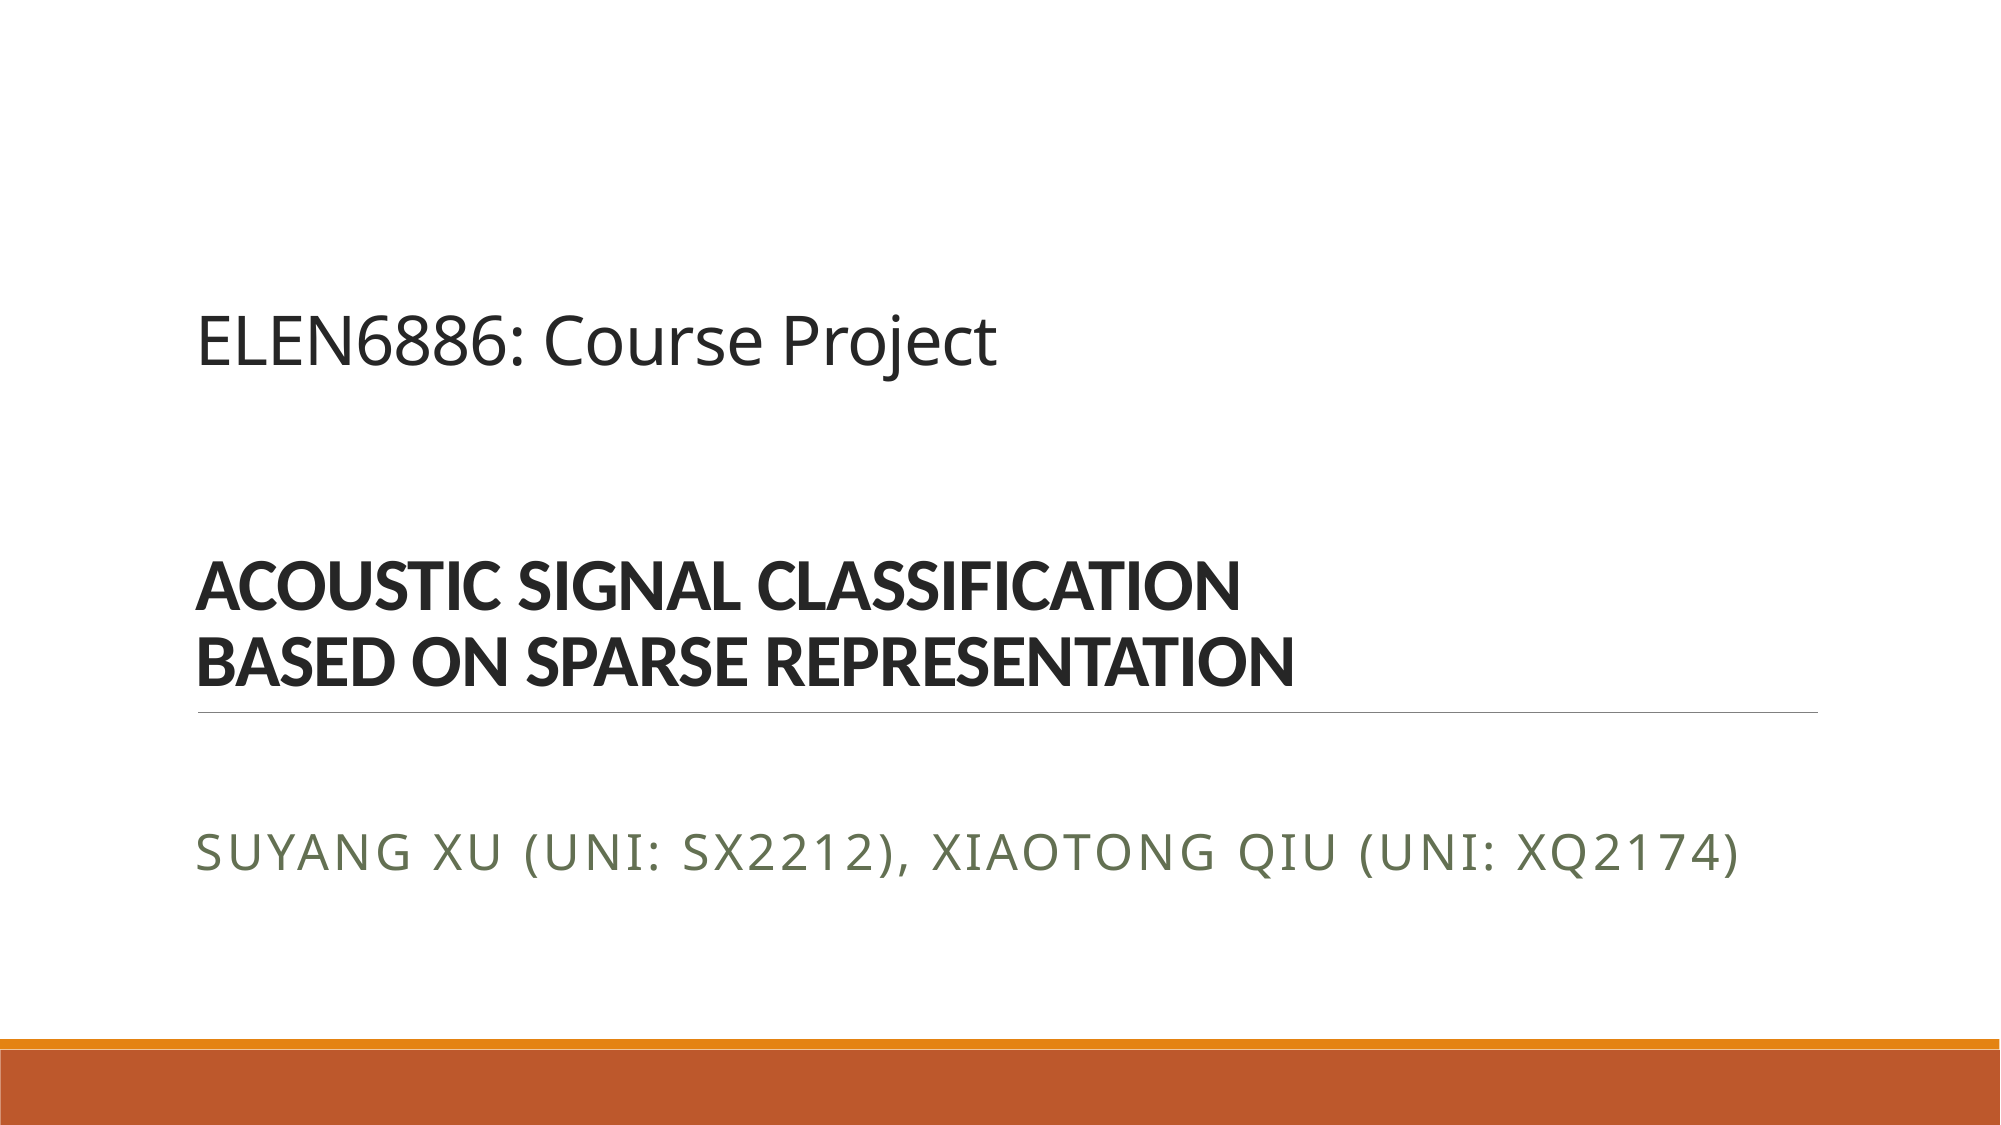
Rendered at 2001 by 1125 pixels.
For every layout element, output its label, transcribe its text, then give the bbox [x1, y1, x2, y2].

subtitle Suyang Xu (UNI: sx2212), Xiaotong Qiu (UNI: xq2174) [180, 730, 1831, 919]
title ELEN6886: Course Project ACOUSTIC SIGNAL CLASSIFICATION BASED ON SPARSE REPRESENTATION [180, 124, 1830, 710]
